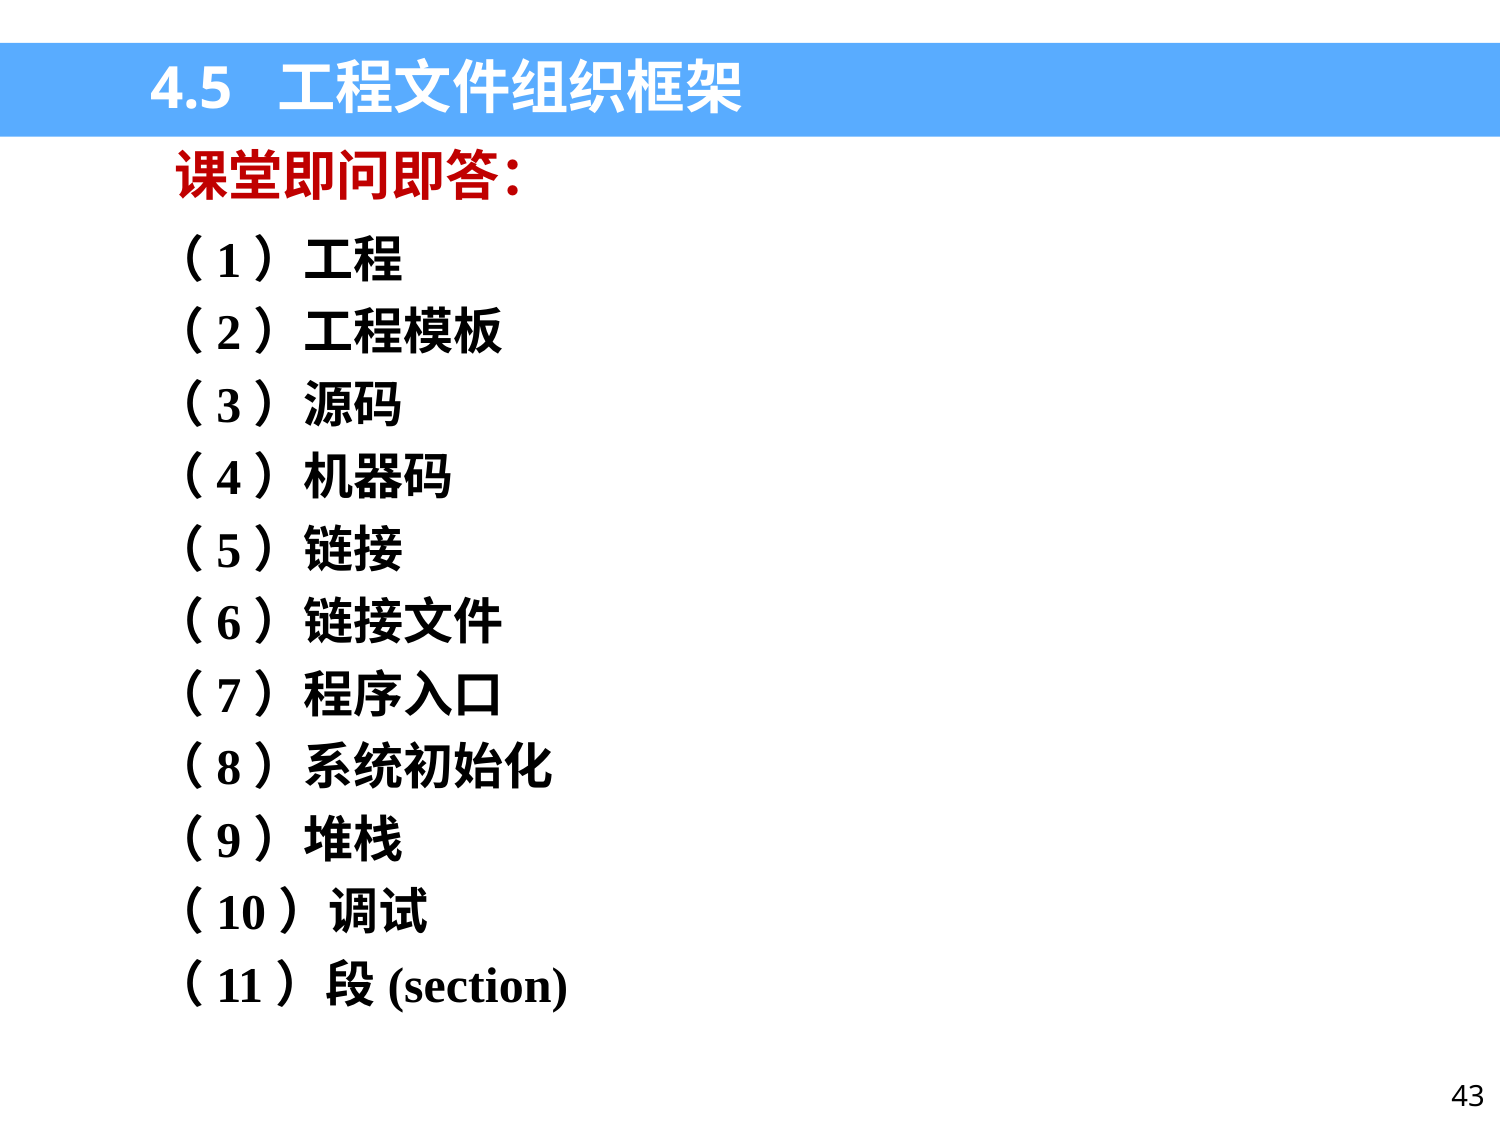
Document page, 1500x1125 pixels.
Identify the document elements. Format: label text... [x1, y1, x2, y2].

text_box 课堂即问即答： [159, 133, 970, 214]
text_box 4.5 工程文件组织框架 [135, 42, 759, 128]
text_box （1）工程 （2）工程模板 （3）源码 （4）机器码 （5）链接 （6）链接文件 （7）程序入口 （8）系统初始化 （9）堆栈 （10）调试 （11）段(section) [139, 219, 1436, 1020]
slide_number 43 [1149, 1049, 1500, 1125]
